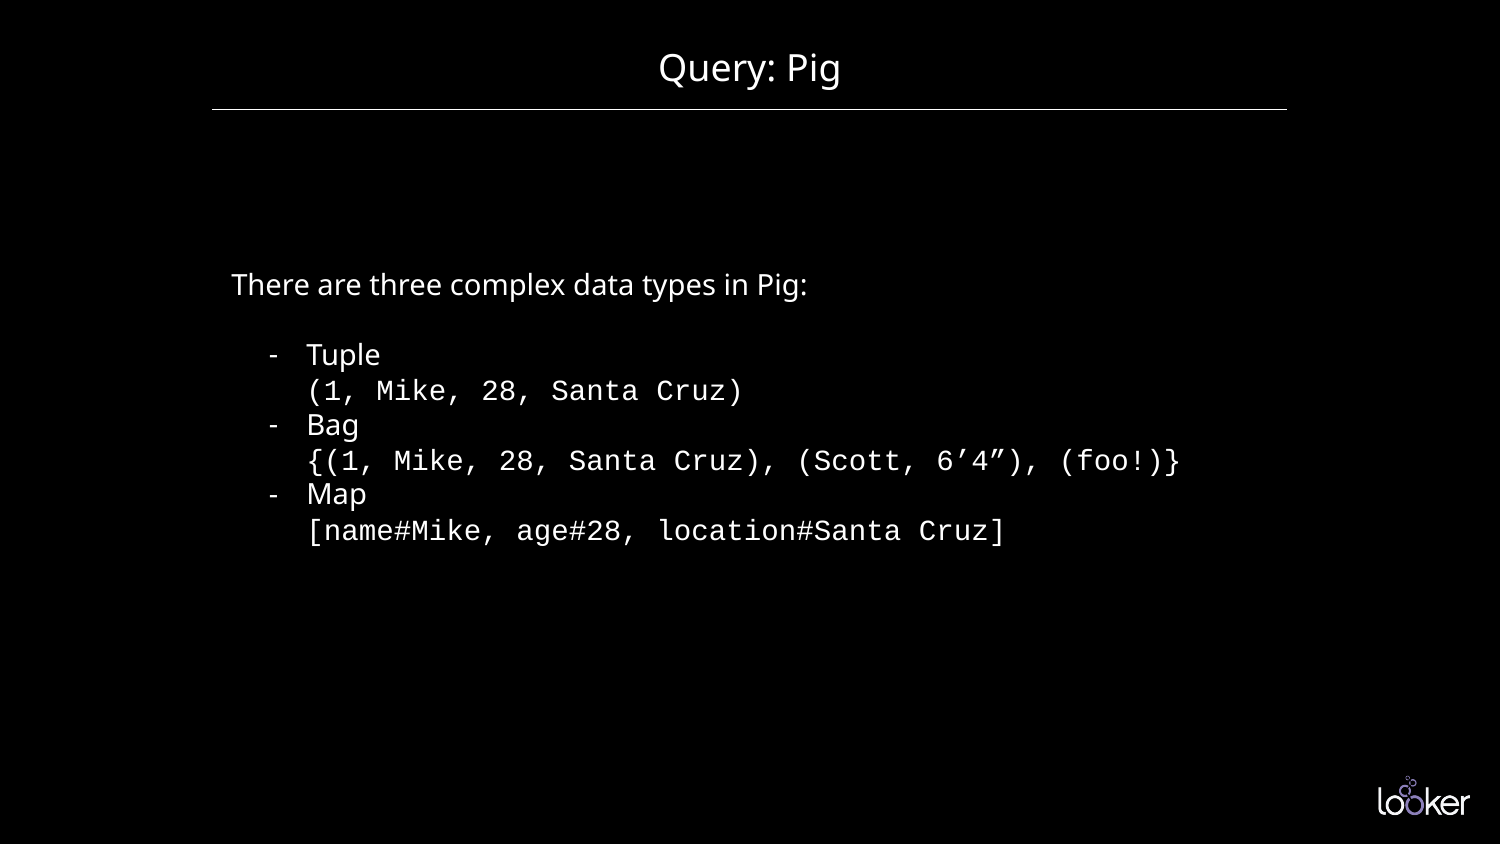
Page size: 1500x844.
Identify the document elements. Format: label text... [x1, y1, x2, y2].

text_box Query: Pig [212, 35, 1288, 97]
picture [1374, 771, 1474, 819]
text_box There are three complex data types in Pig: Tuple (1, Mike, 28, Santa Cruz) Bag {(1, Mike, 28, Santa Cruz), (Scott, 6’4”), (foo!)} Map [name#Mike, age#28, location#Santa Cruz] [216, 251, 1289, 593]
